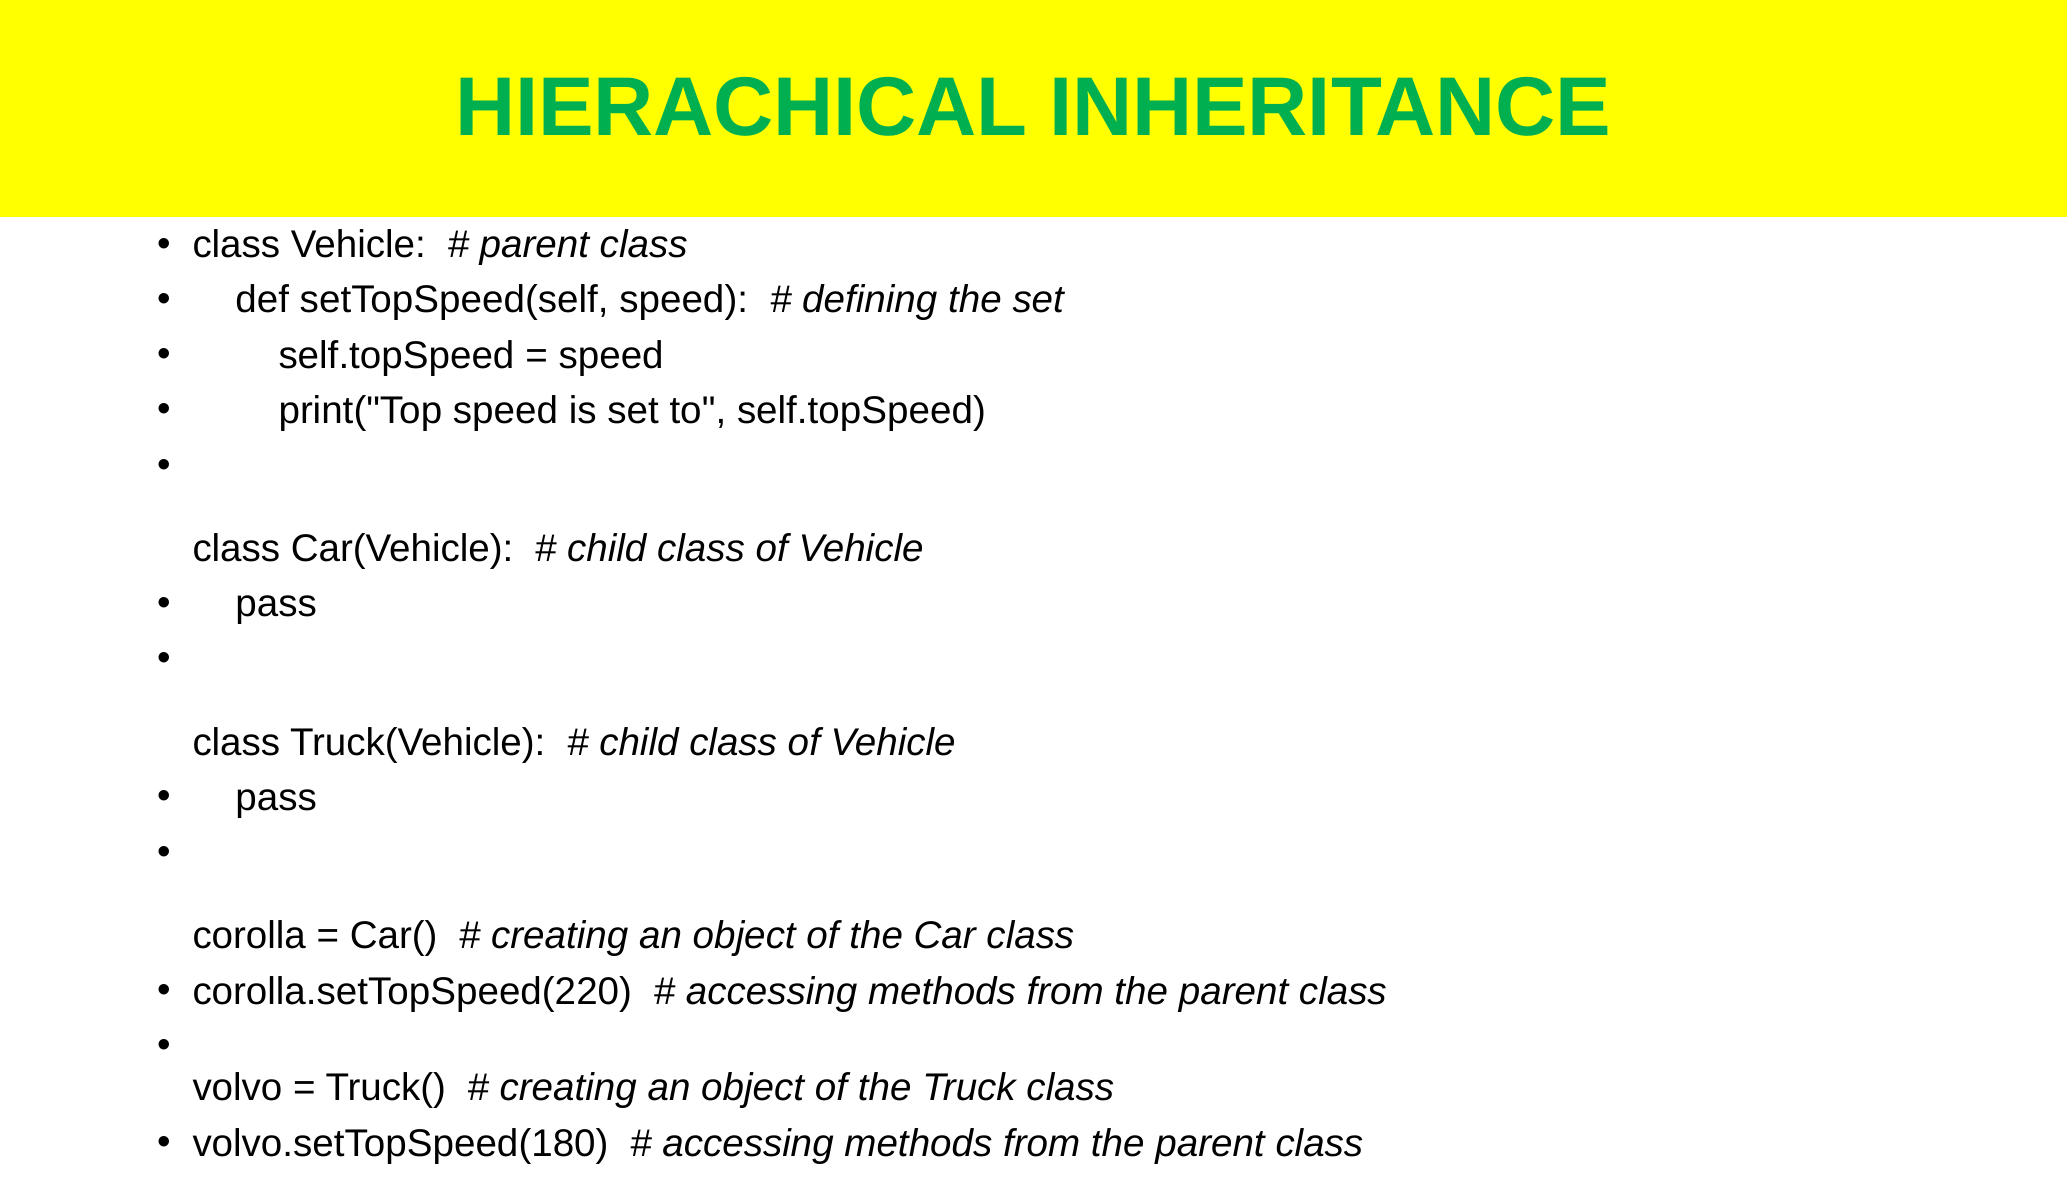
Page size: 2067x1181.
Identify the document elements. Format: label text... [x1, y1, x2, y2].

list class Vehicle: # parent class def setTopSpeed(self, speed): # defining the set self.topSpeed = speed print("Top speed is set to", self.topSpeed) class Car(Vehicle): # child class of Vehicle pass class Truck(Vehicle): # child class of Vehicle pass corolla = Car() # creating an object of the Car class corolla.setTopSpeed(220) # accessing methods from the parent class volvo = Truck() # creating an object of the Truck class volvo.setTopSpeed(180) # accessing methods from the parent class [142, 216, 1925, 1181]
title HIERACHICAL INHERITANCE [0, 0, 2067, 217]
